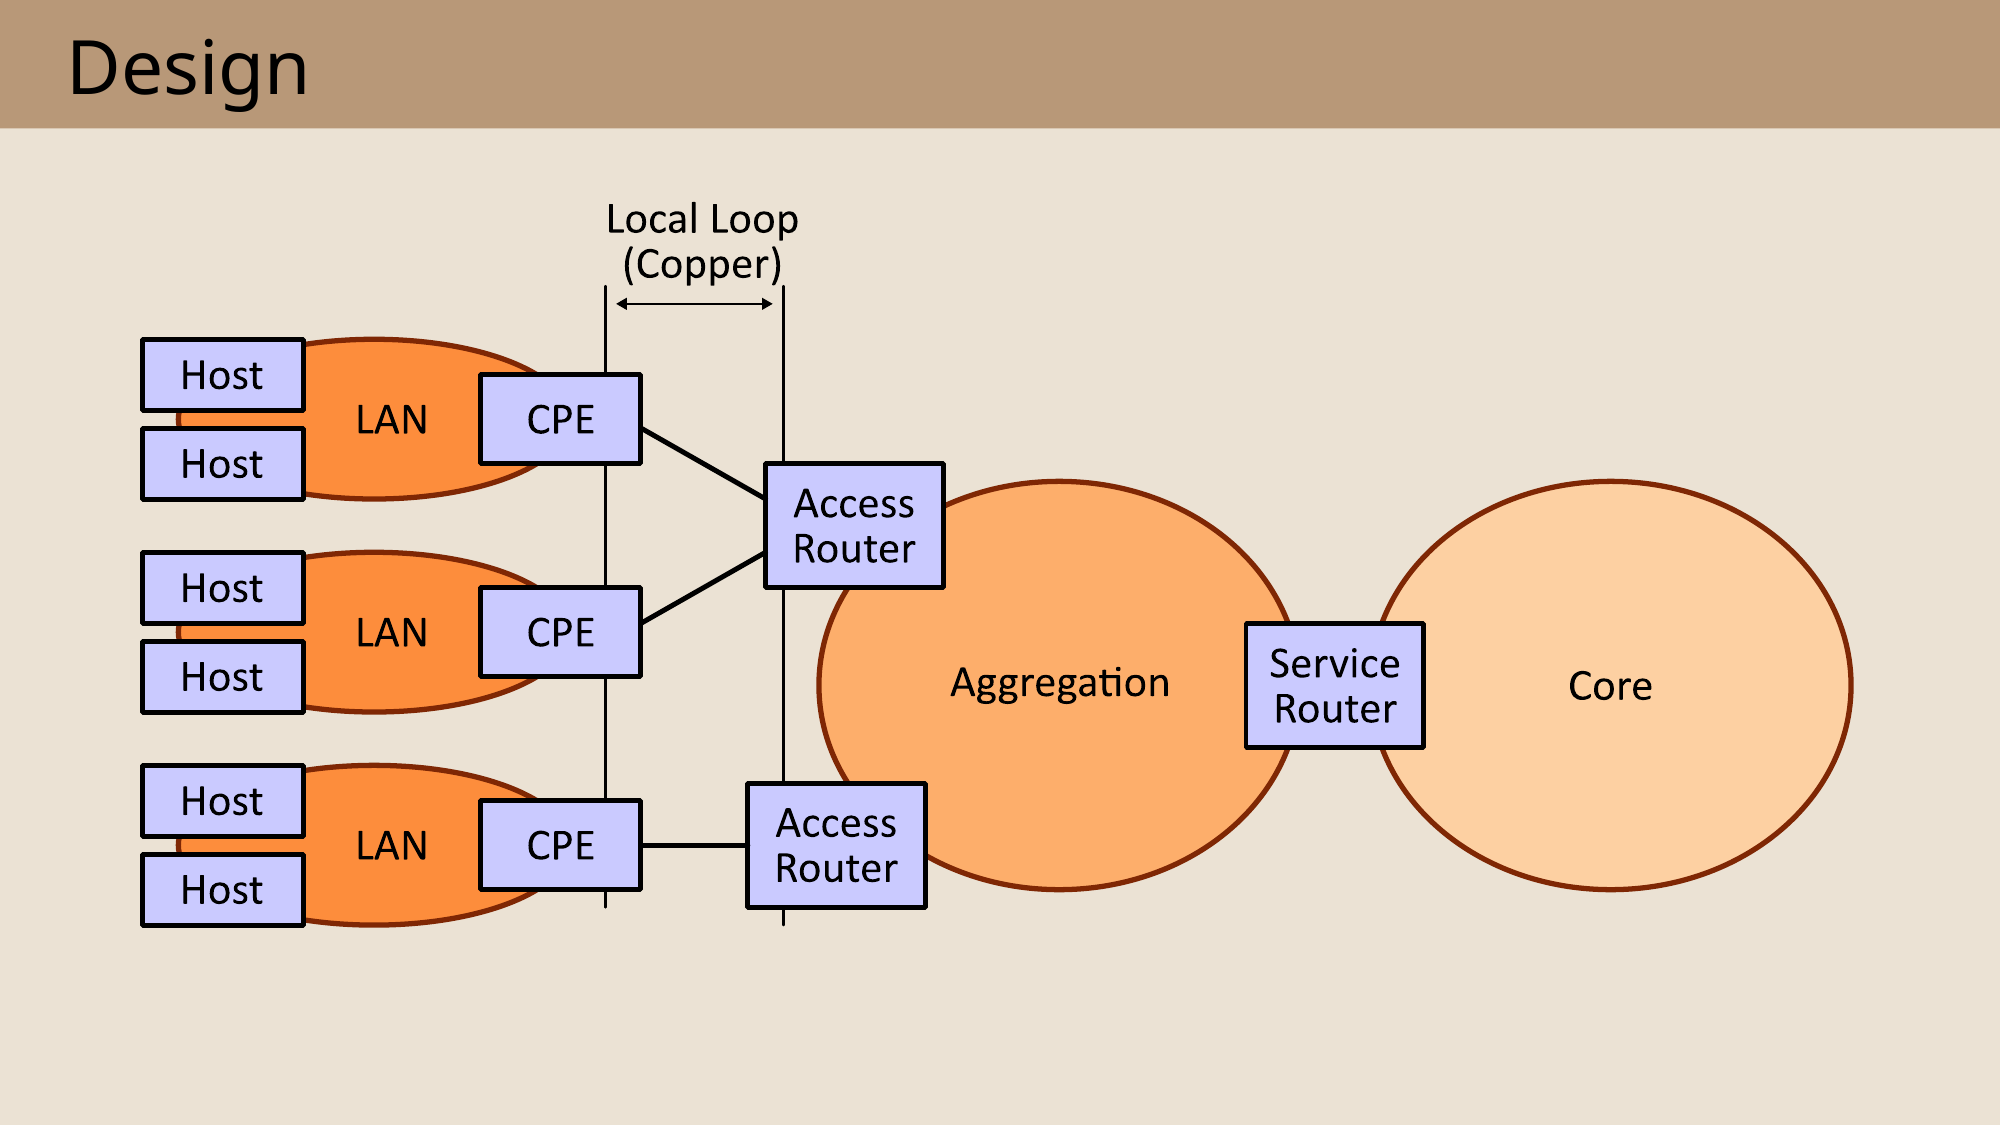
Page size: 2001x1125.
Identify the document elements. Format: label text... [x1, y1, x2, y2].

title Design [0, 0, 2000, 129]
picture [0, 179, 2000, 946]
